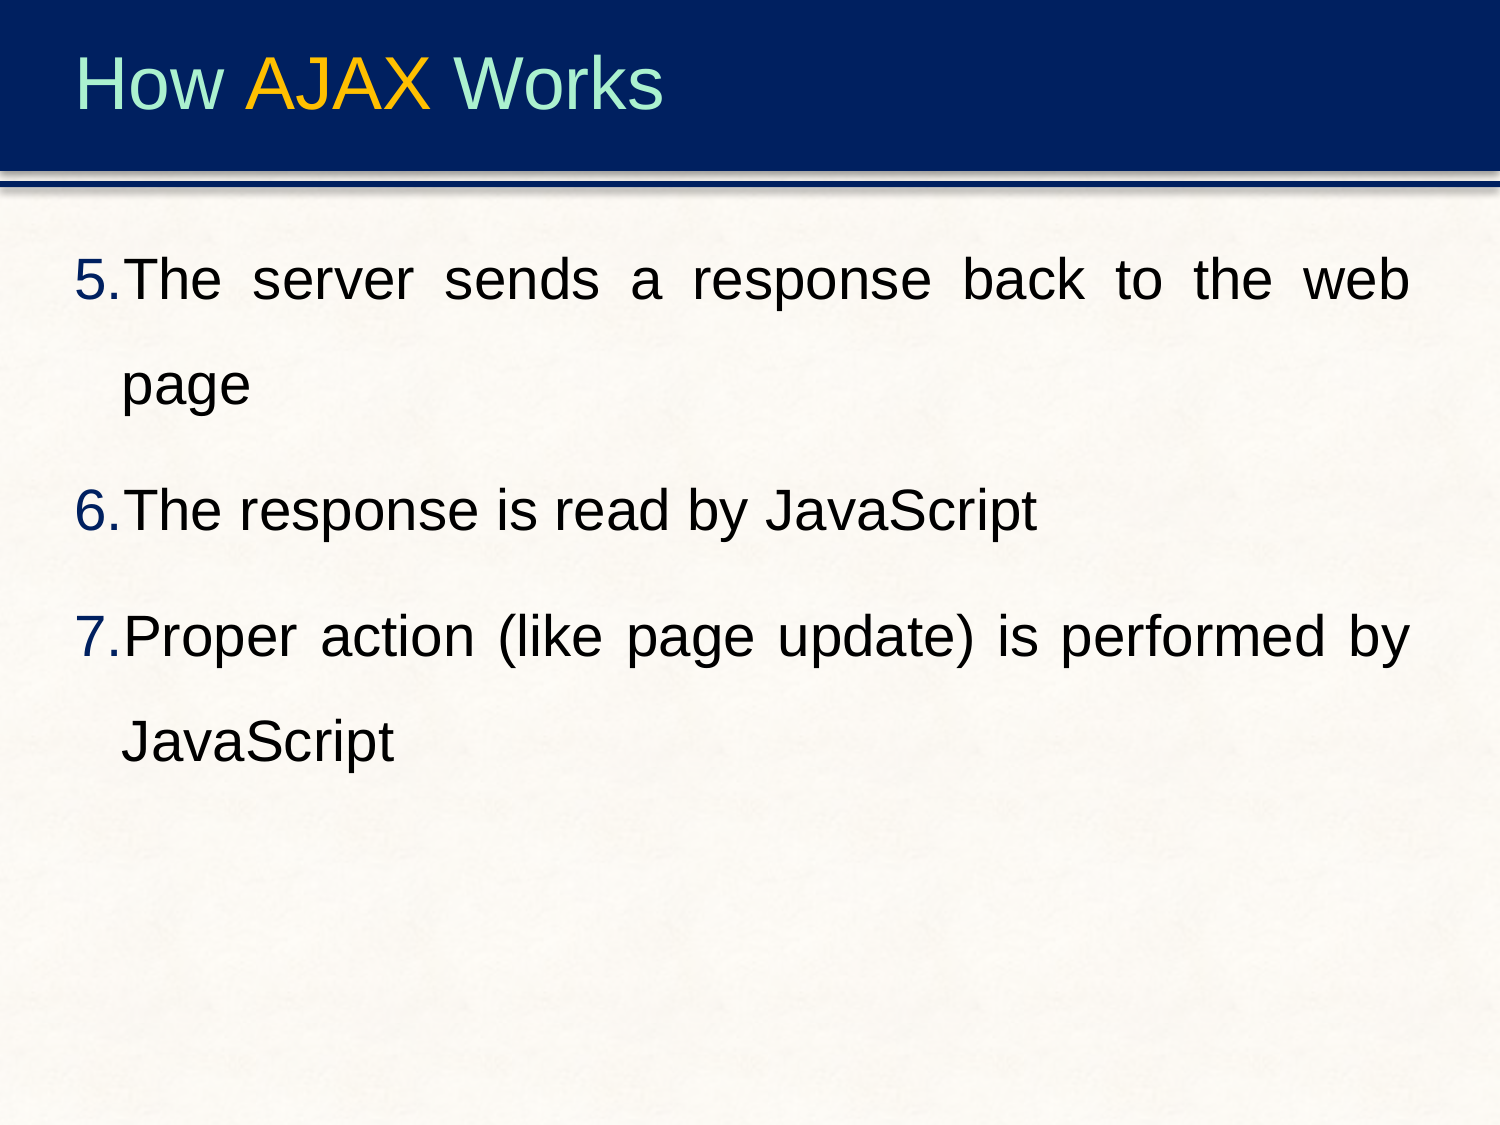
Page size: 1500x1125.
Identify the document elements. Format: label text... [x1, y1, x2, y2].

title How AJAX Works [59, 0, 1500, 171]
list The server sends a response back to the web page The response is read by JavaScript Proper action (like page update) is performed by JavaScript [59, 198, 1428, 1114]
